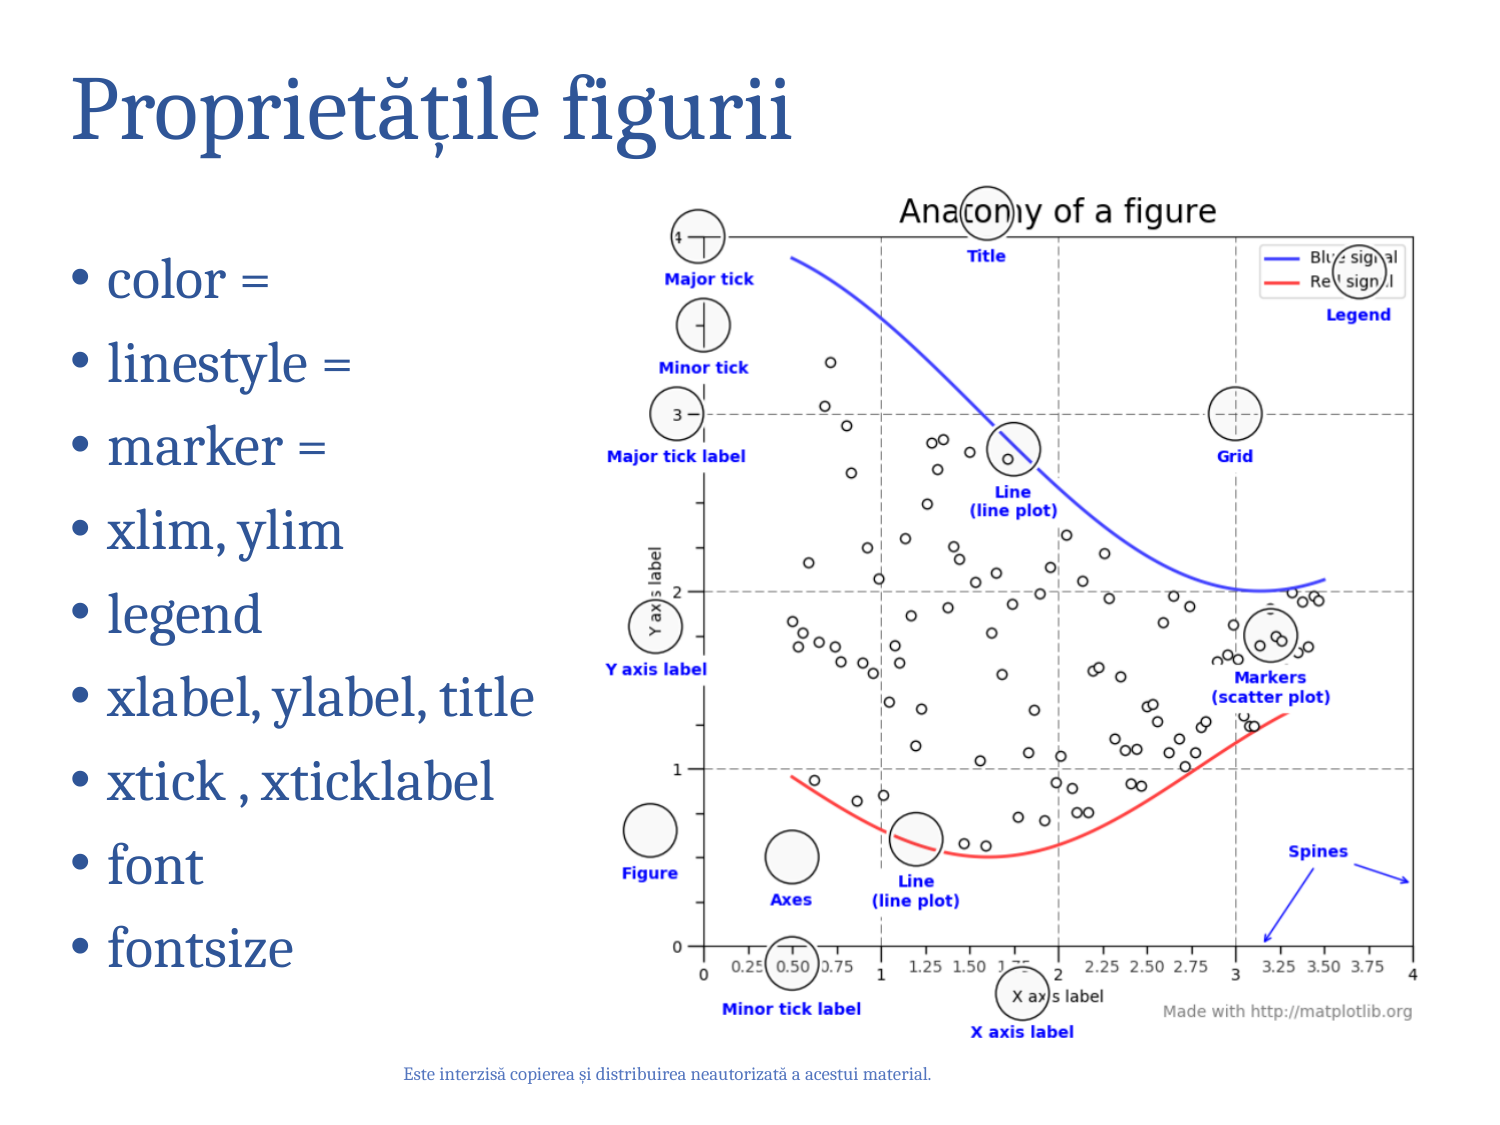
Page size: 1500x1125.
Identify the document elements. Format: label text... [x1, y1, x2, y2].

list color = linestyle = marker = xlim, ylim legend xlabel, ylabel, title xtick , xticklabel font fontsize [55, 240, 586, 1024]
picture [586, 144, 1500, 1047]
title Proprietățile figurii [55, 22, 1443, 197]
